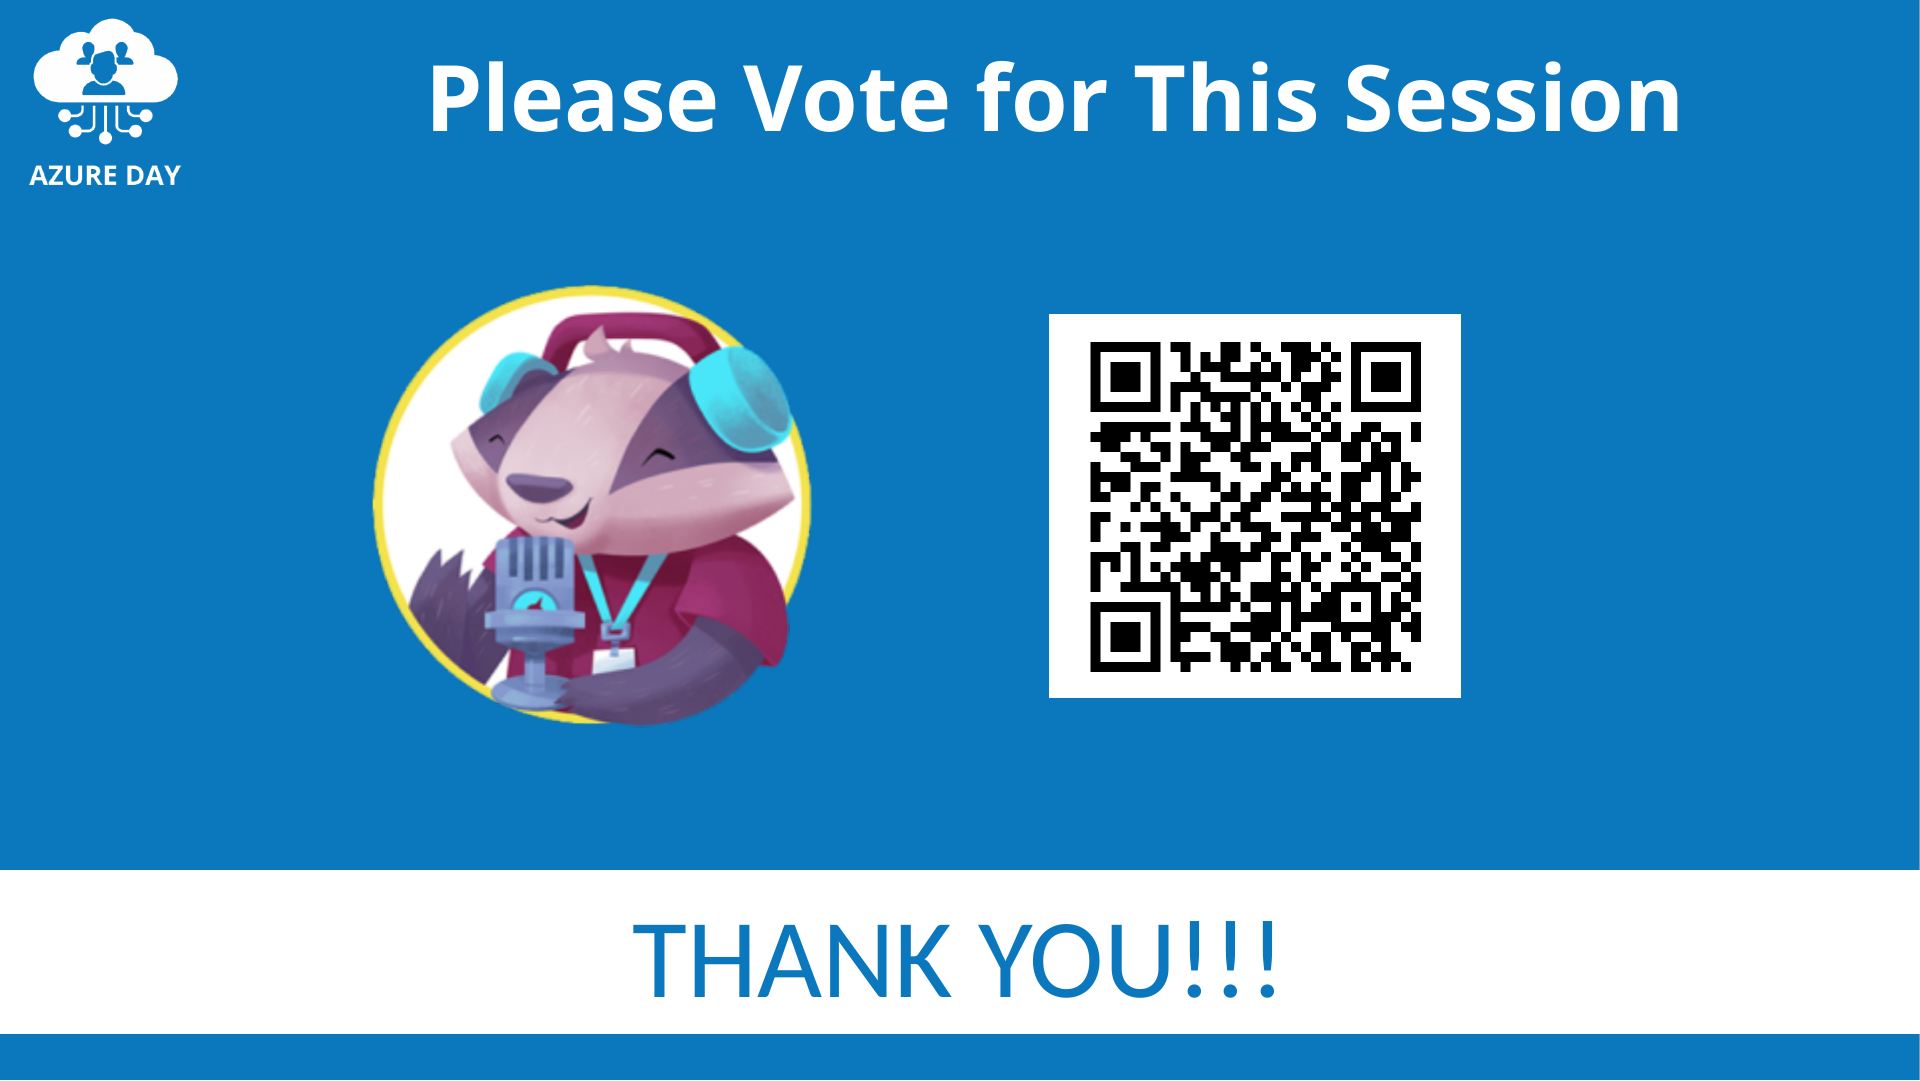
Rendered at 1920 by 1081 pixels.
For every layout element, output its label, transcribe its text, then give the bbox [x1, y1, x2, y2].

picture [1050, 316, 1461, 698]
picture [291, 259, 892, 752]
picture [0, 0, 210, 207]
title Please Vote for This Session [255, 49, 1856, 155]
